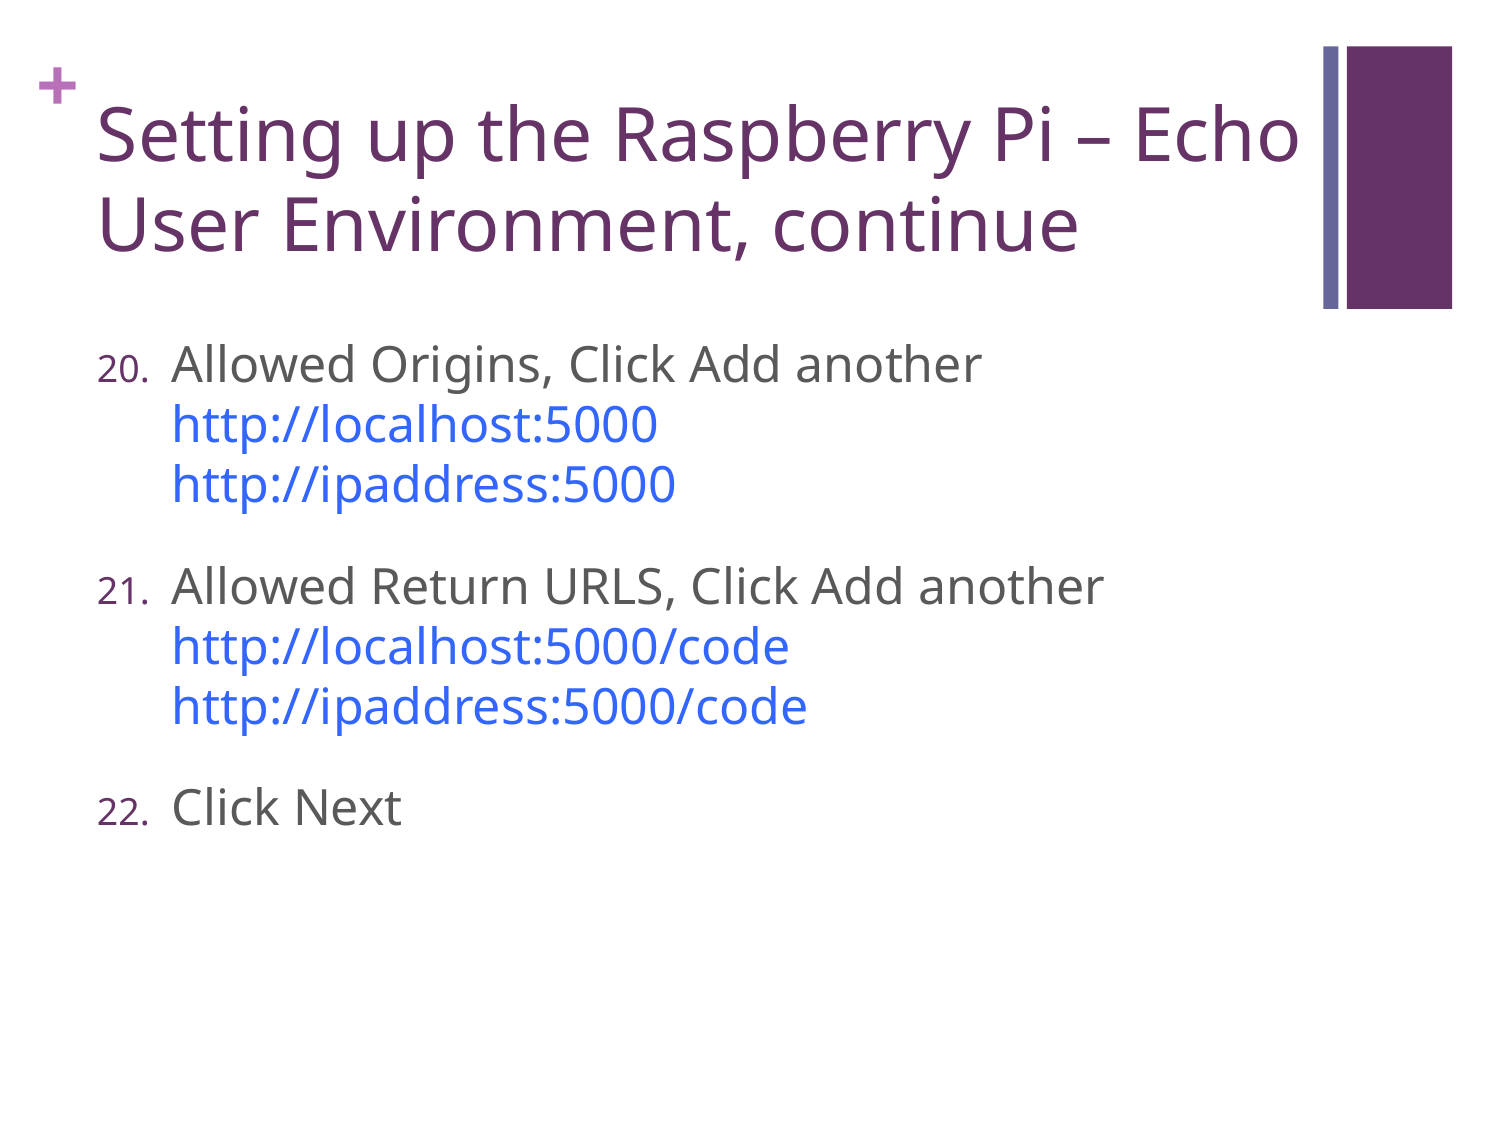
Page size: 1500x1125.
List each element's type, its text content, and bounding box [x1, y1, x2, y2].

title Setting up the Raspberry Pi – Echo User Environment, continue [81, 79, 1322, 263]
list Allowed Origins, Click Add another http://localhost:5000 http://ipaddress:5000 Allowed Return URLS, Click Add another http://localhost:5000/code http://ipaddress:5000/code Click Next [81, 324, 1322, 1005]
